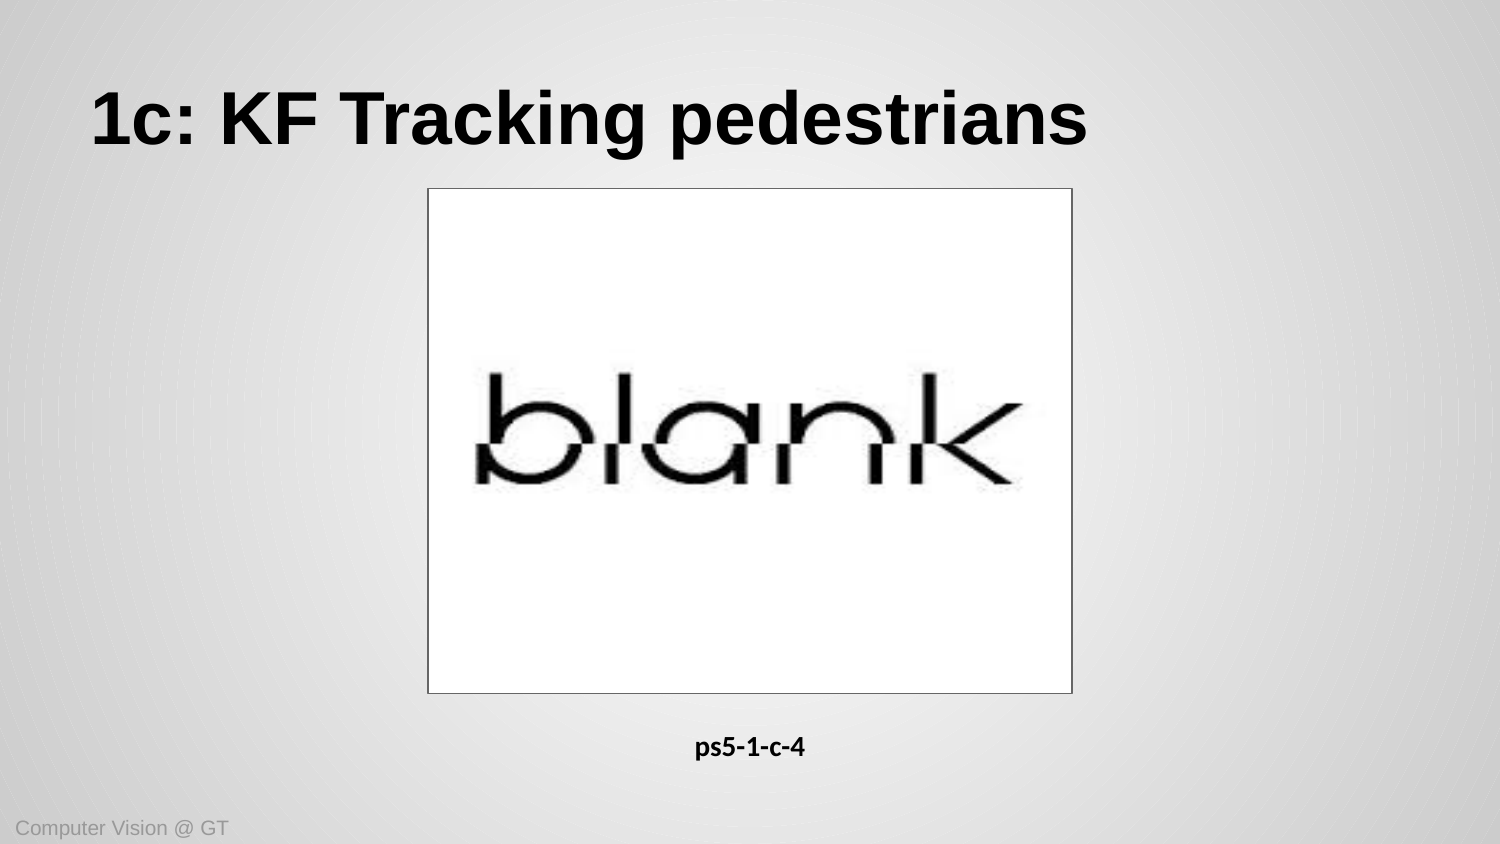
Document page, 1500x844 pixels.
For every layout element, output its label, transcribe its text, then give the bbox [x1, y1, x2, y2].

title 1c: KF Tracking pedestrians [75, 33, 1425, 175]
text_box Computer Vision @ GT [0, 811, 422, 844]
picture [428, 189, 1072, 693]
text_box ps5-1-c-4 [428, 707, 1072, 791]
